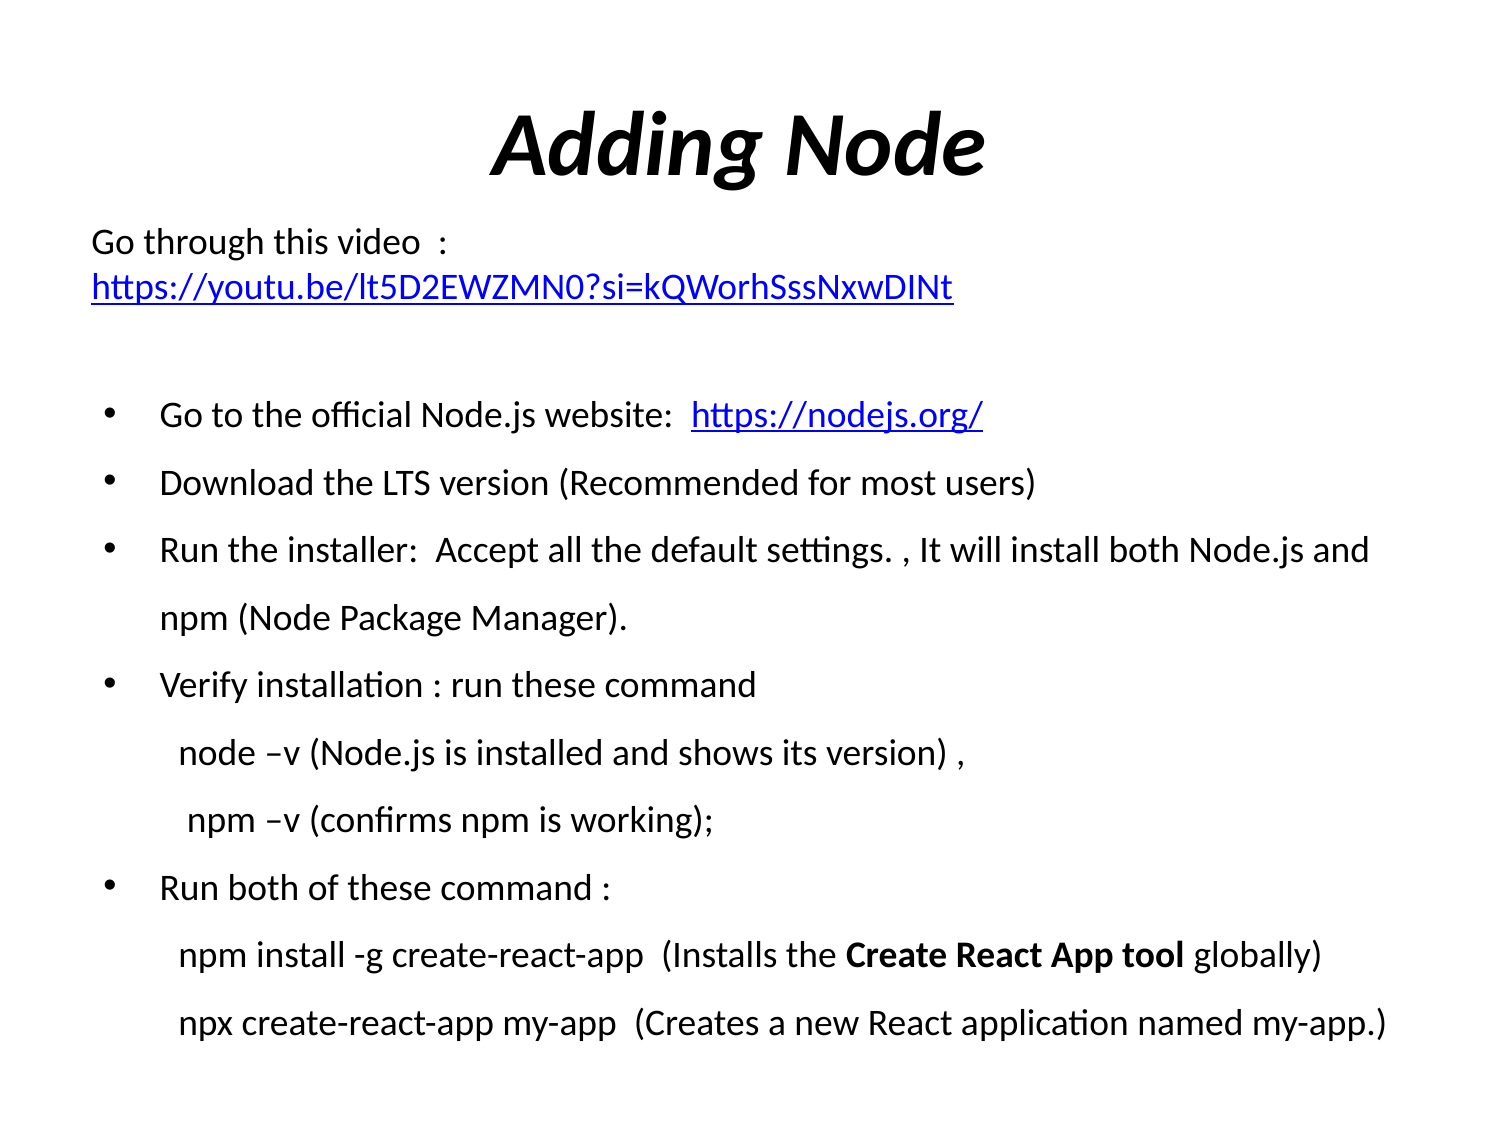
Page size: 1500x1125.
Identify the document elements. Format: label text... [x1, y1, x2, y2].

text_box Go to the official Node.js website: https://nodejs.org/ Download the LTS version (Recommended for most users) Run the installer: Accept all the default settings. , It will install both Node.js and npm (Node Package Manager). Verify installation : run these command node –v (Node.js is installed and shows its version) , npm –v (confirms npm is working); Run both of these command : npm install -g create-react-app (Installs the Create React App tool globally) npx create-react-app my-app (Creates a new React application named my-app.) [88, 360, 1447, 1118]
text_box Go through this video : https://youtu.be/lt5D2EWZMN0?si=kQWorhSssNxwDINt [76, 210, 1424, 315]
title Adding Node [75, 45, 1425, 233]
